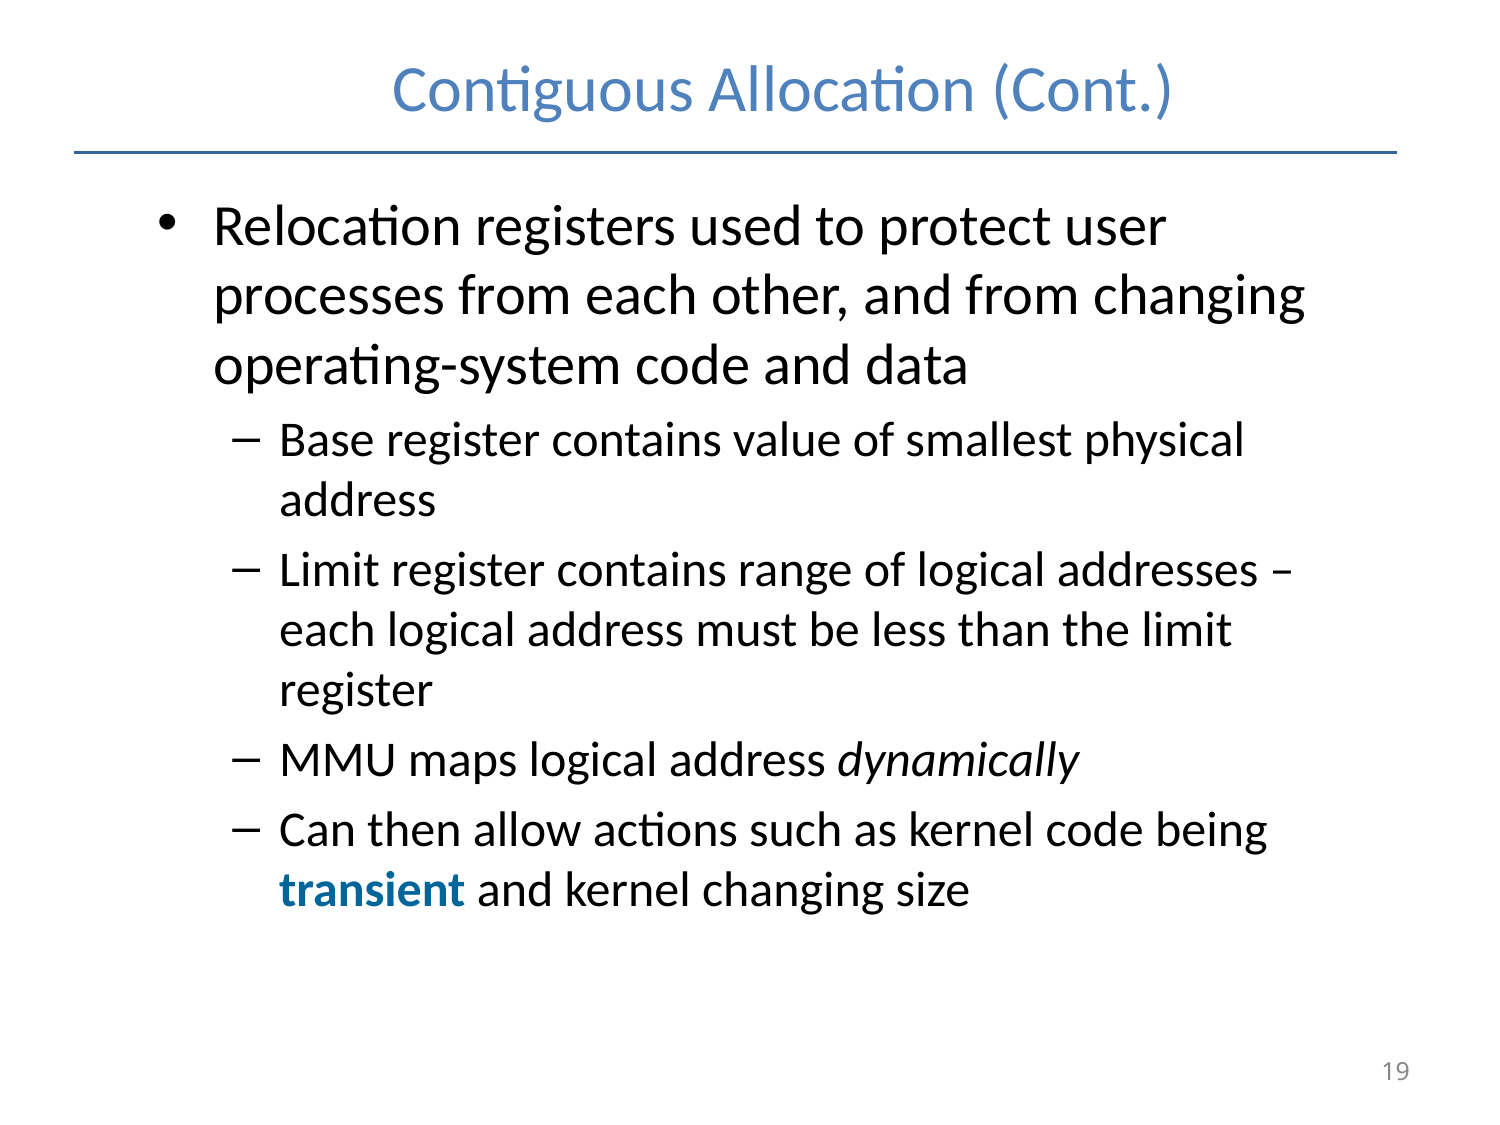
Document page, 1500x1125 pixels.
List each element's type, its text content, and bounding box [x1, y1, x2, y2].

slide_number 19 [1074, 1042, 1425, 1103]
list Relocation registers used to protect user processes from each other, and from changing operating-system code and data Base register contains value of smallest physical address Limit register contains range of logical addresses – each logical address must be less than the limit register MMU maps logical address dynamically Can then allow actions such as kernel code being transient and kernel changing size [142, 179, 1390, 999]
title Contiguous Allocation (Cont.) [142, 38, 1425, 133]
